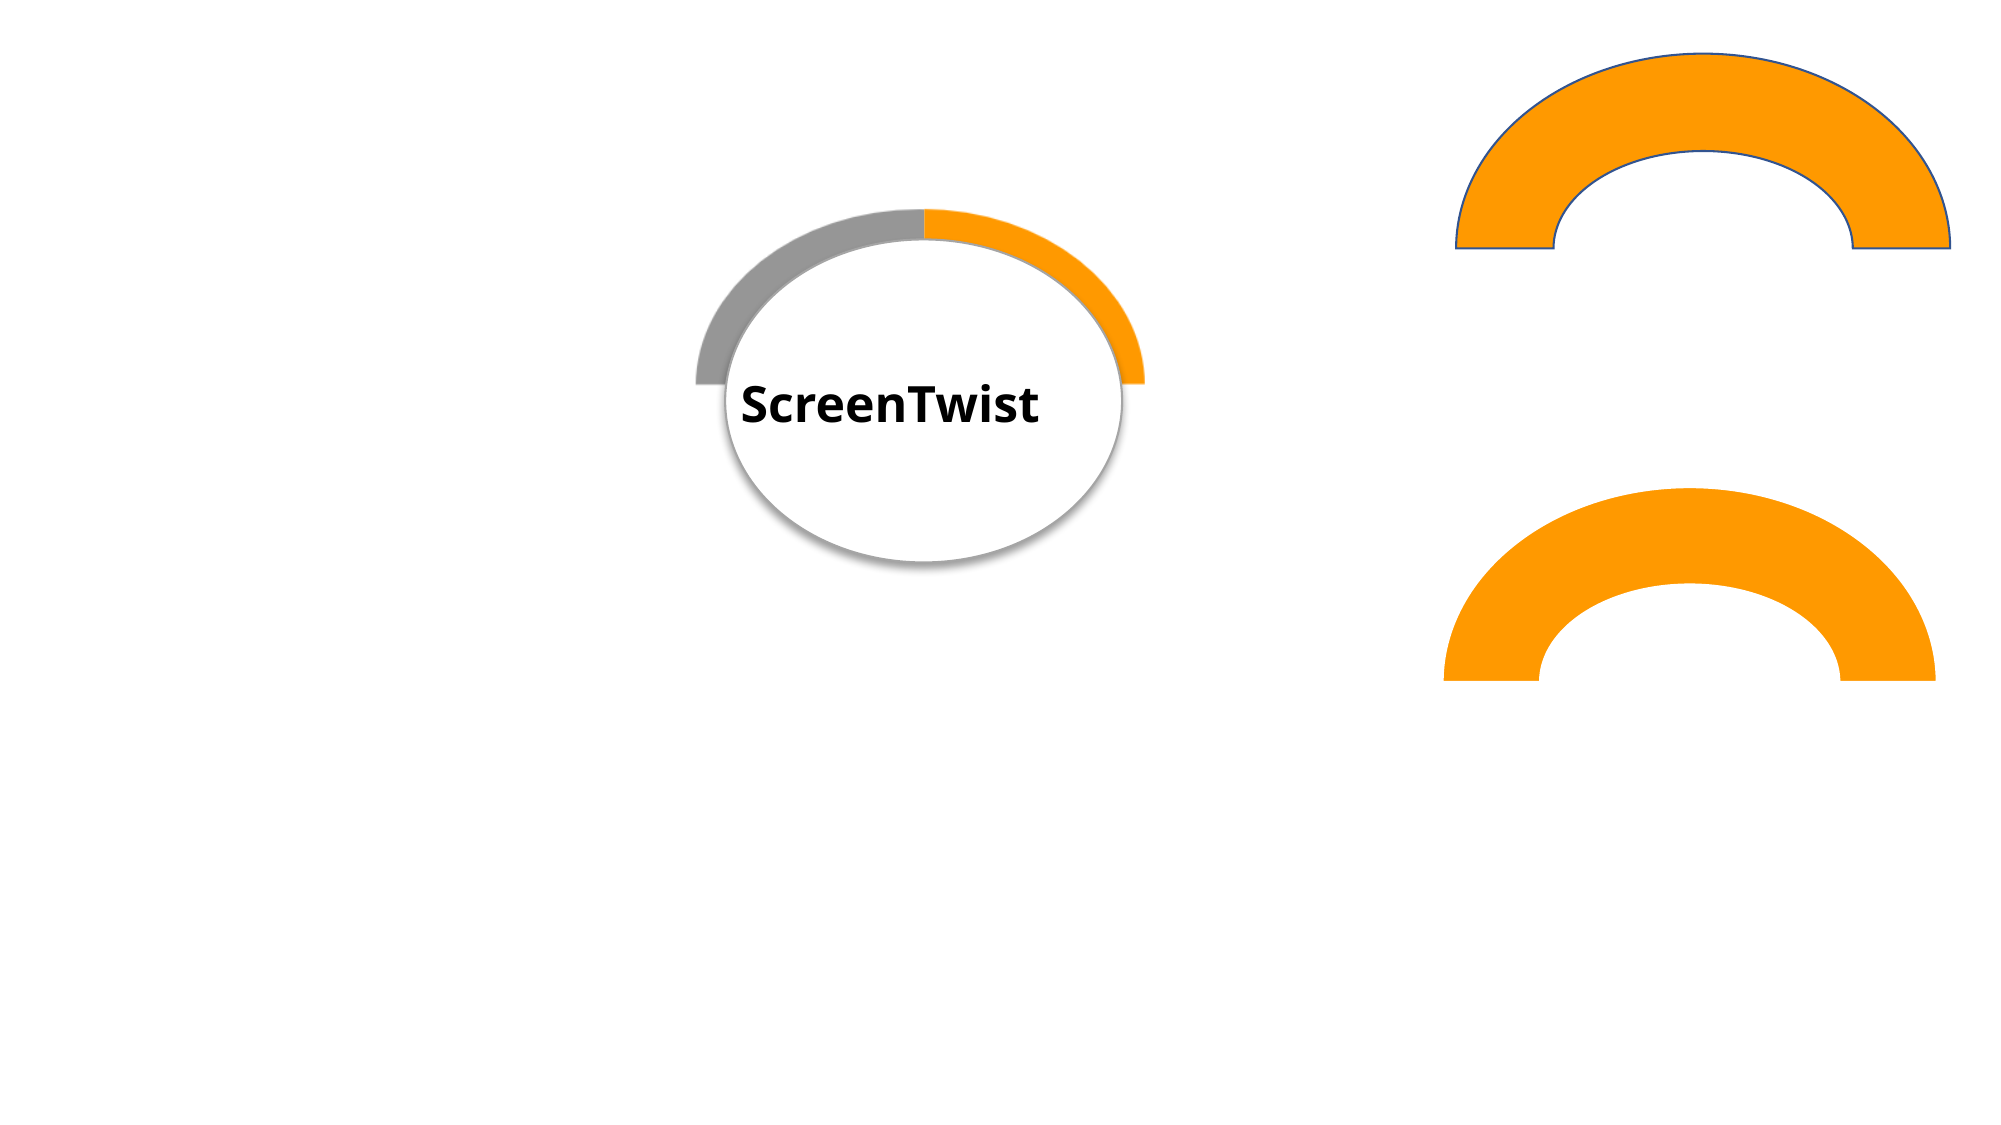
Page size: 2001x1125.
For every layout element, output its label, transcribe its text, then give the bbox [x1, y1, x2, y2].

picture [662, 184, 1160, 414]
text_box [1455, 52, 1952, 250]
text_box ScreenTwist [725, 410, 1159, 441]
text_box [730, 441, 1117, 564]
text_box [1441, 486, 1938, 683]
